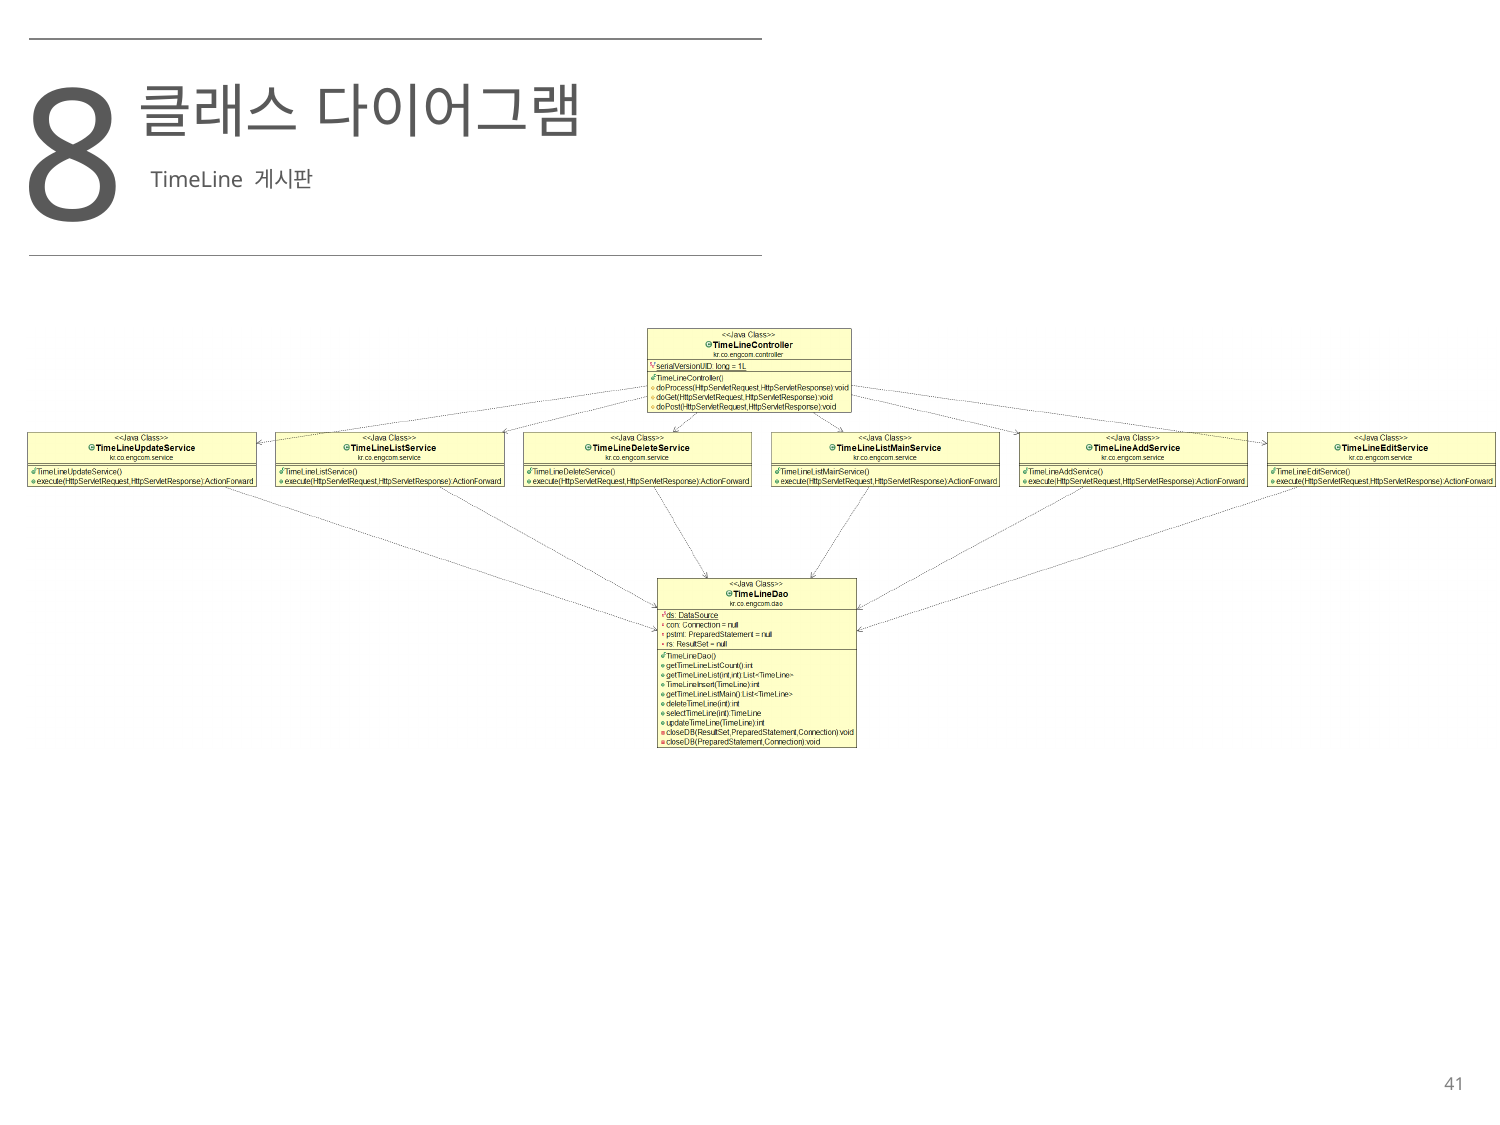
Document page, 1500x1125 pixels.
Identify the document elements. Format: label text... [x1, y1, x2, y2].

text_box TimeLine 게시판 [183, 148, 821, 200]
picture [26, 327, 1498, 749]
text_box 클래스 다이어그램 [123, 66, 798, 152]
text_box 8 [5, 29, 183, 265]
